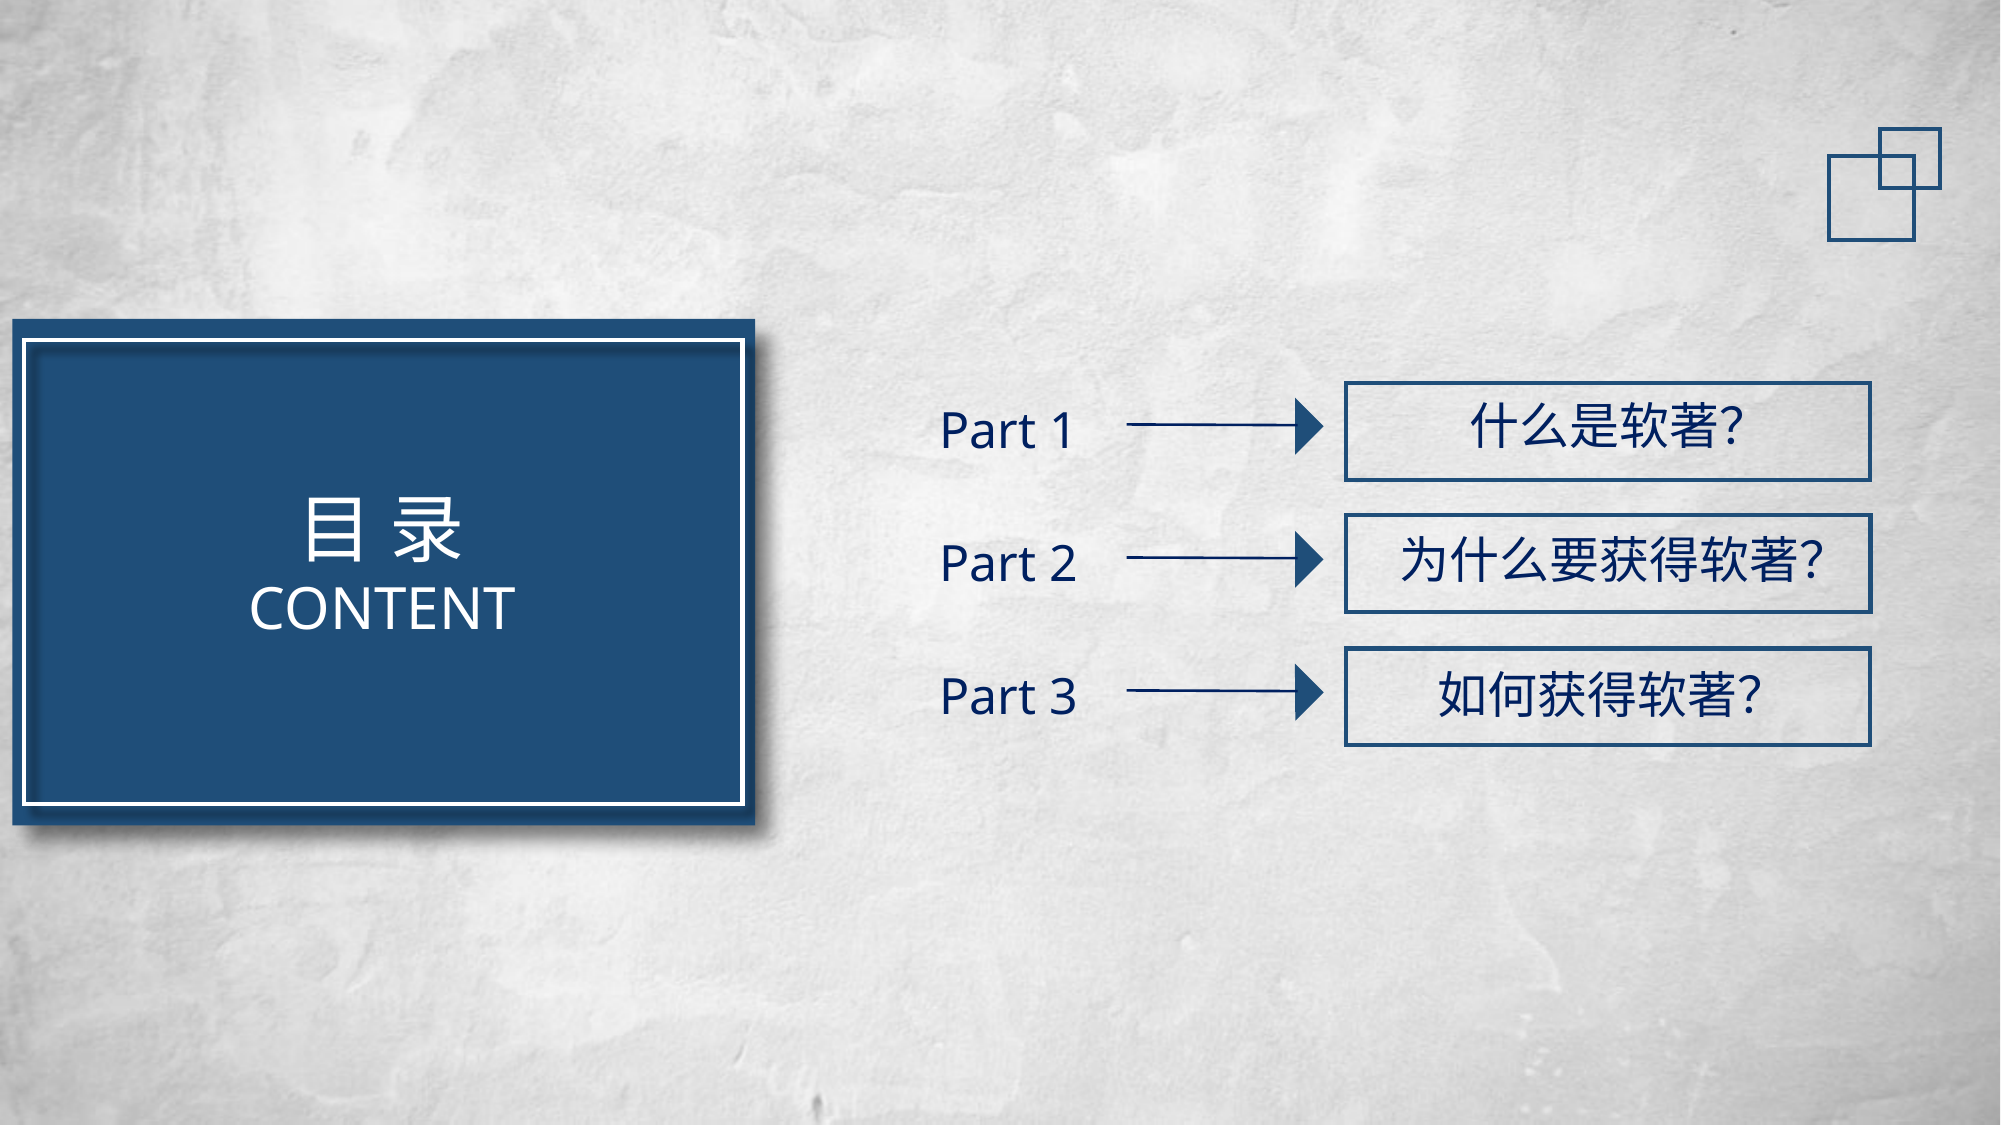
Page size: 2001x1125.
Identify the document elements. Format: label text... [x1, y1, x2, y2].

picture [0, 0, 2001, 1125]
text_box [1828, 155, 1915, 241]
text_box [1126, 671, 1316, 713]
text_box [1879, 128, 1941, 189]
text_box [1345, 514, 1362, 613]
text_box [1362, 386, 1886, 732]
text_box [12, 318, 756, 826]
text_box Part 1 [909, 390, 1108, 466]
text_box Part 2 [909, 524, 1108, 599]
text_box [1345, 382, 1871, 481]
text_box Part 3 [909, 657, 1108, 733]
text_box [1126, 406, 1316, 447]
text_box [1345, 647, 1871, 746]
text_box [1126, 539, 1316, 580]
